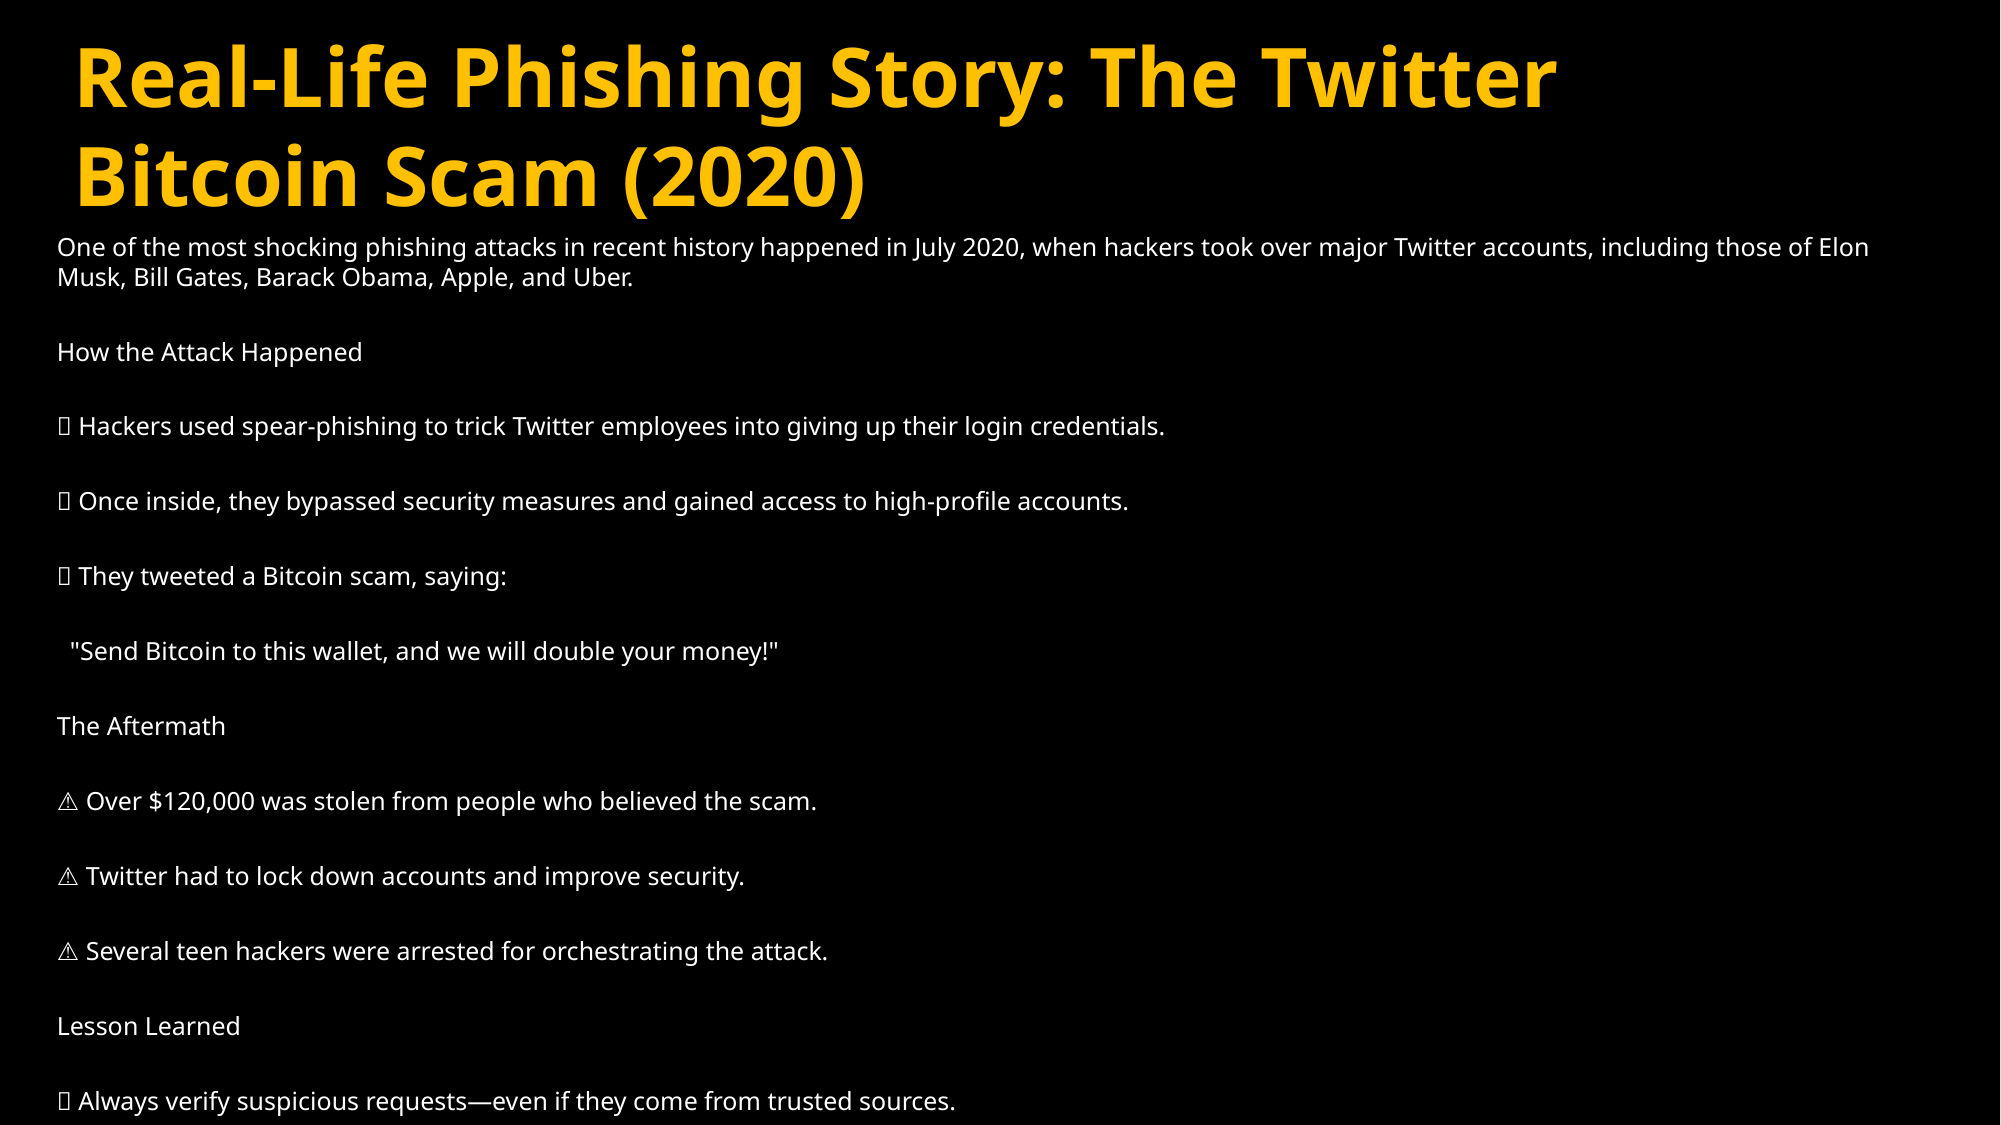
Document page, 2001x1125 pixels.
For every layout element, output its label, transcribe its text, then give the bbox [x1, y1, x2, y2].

subtitle One of the most shocking phishing attacks in recent history happened in July 2020, when hackers took over major Twitter accounts, including those of Elon Musk, Bill Gates, Barack Obama, Apple, and Uber. How the Attack Happened 🔹 Hackers used spear-phishing to trick Twitter employees into giving up their login credentials. 🔹 Once inside, they bypassed security measures and gained access to high-profile accounts. 🔹 They tweeted a Bitcoin scam, saying: "Send Bitcoin to this wallet, and we will double your money!" The Aftermath ⚠️ Over $120,000 was stolen from people who believed the scam. ⚠️ Twitter had to lock down accounts and improve security. ⚠️ Several teen hackers were arrested for orchestrating the attack. Lesson Learned ✅ Always verify suspicious requests—even if they come from trusted sources. ✅ No legitimate company or celebrity(except from Hawk Tuah girl😂) will ask for cryptocurrency payments. ✅ Companies must train employees to spot phishing attempts before it's too late. This incident proves how **one phishing attack** can cause **global chaos** and massive financial losses. Stay vigilant! 🚨 [56, 231, 1911, 1125]
title Real-Life Phishing Story: The Twitter Bitcoin Scam (2020) [73, 25, 1562, 223]
